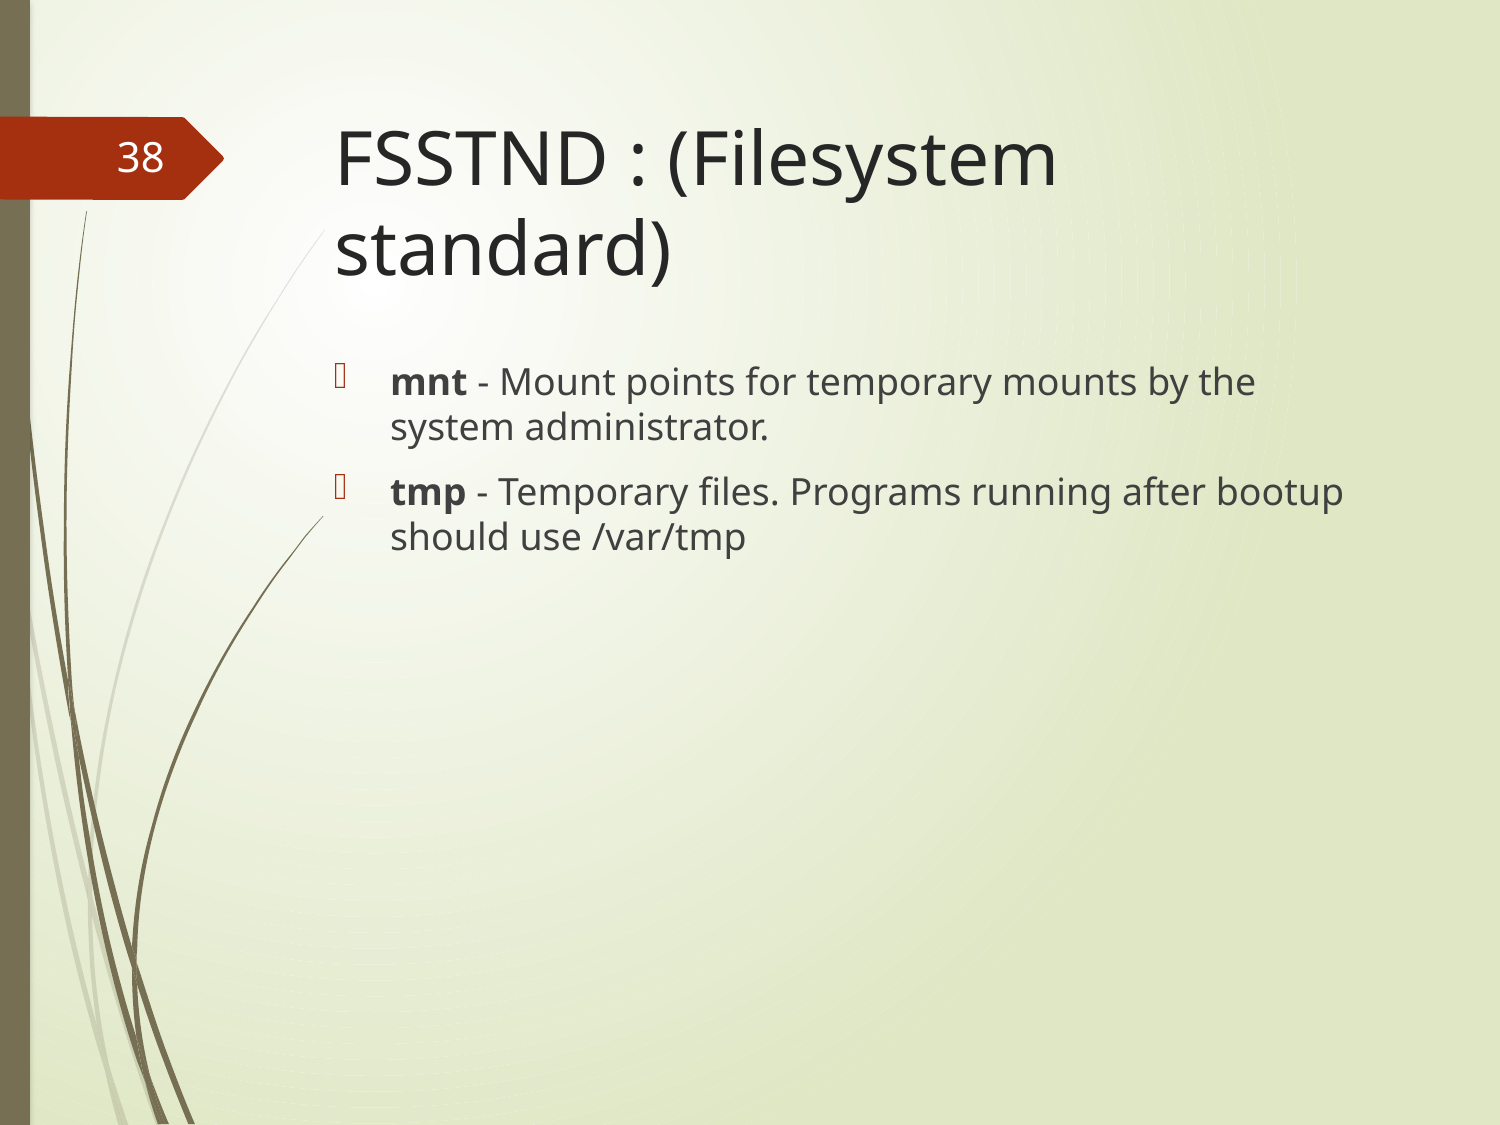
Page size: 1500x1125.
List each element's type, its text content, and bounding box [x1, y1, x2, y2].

list mnt - Mount points for temporary mounts by the system administrator. tmp - Temporary files. Programs running after bootup should use /var/tmp [318, 350, 1400, 970]
title FSSTND : (Filesystem standard) [319, 102, 1400, 313]
slide_number 38 [83, 129, 180, 190]
